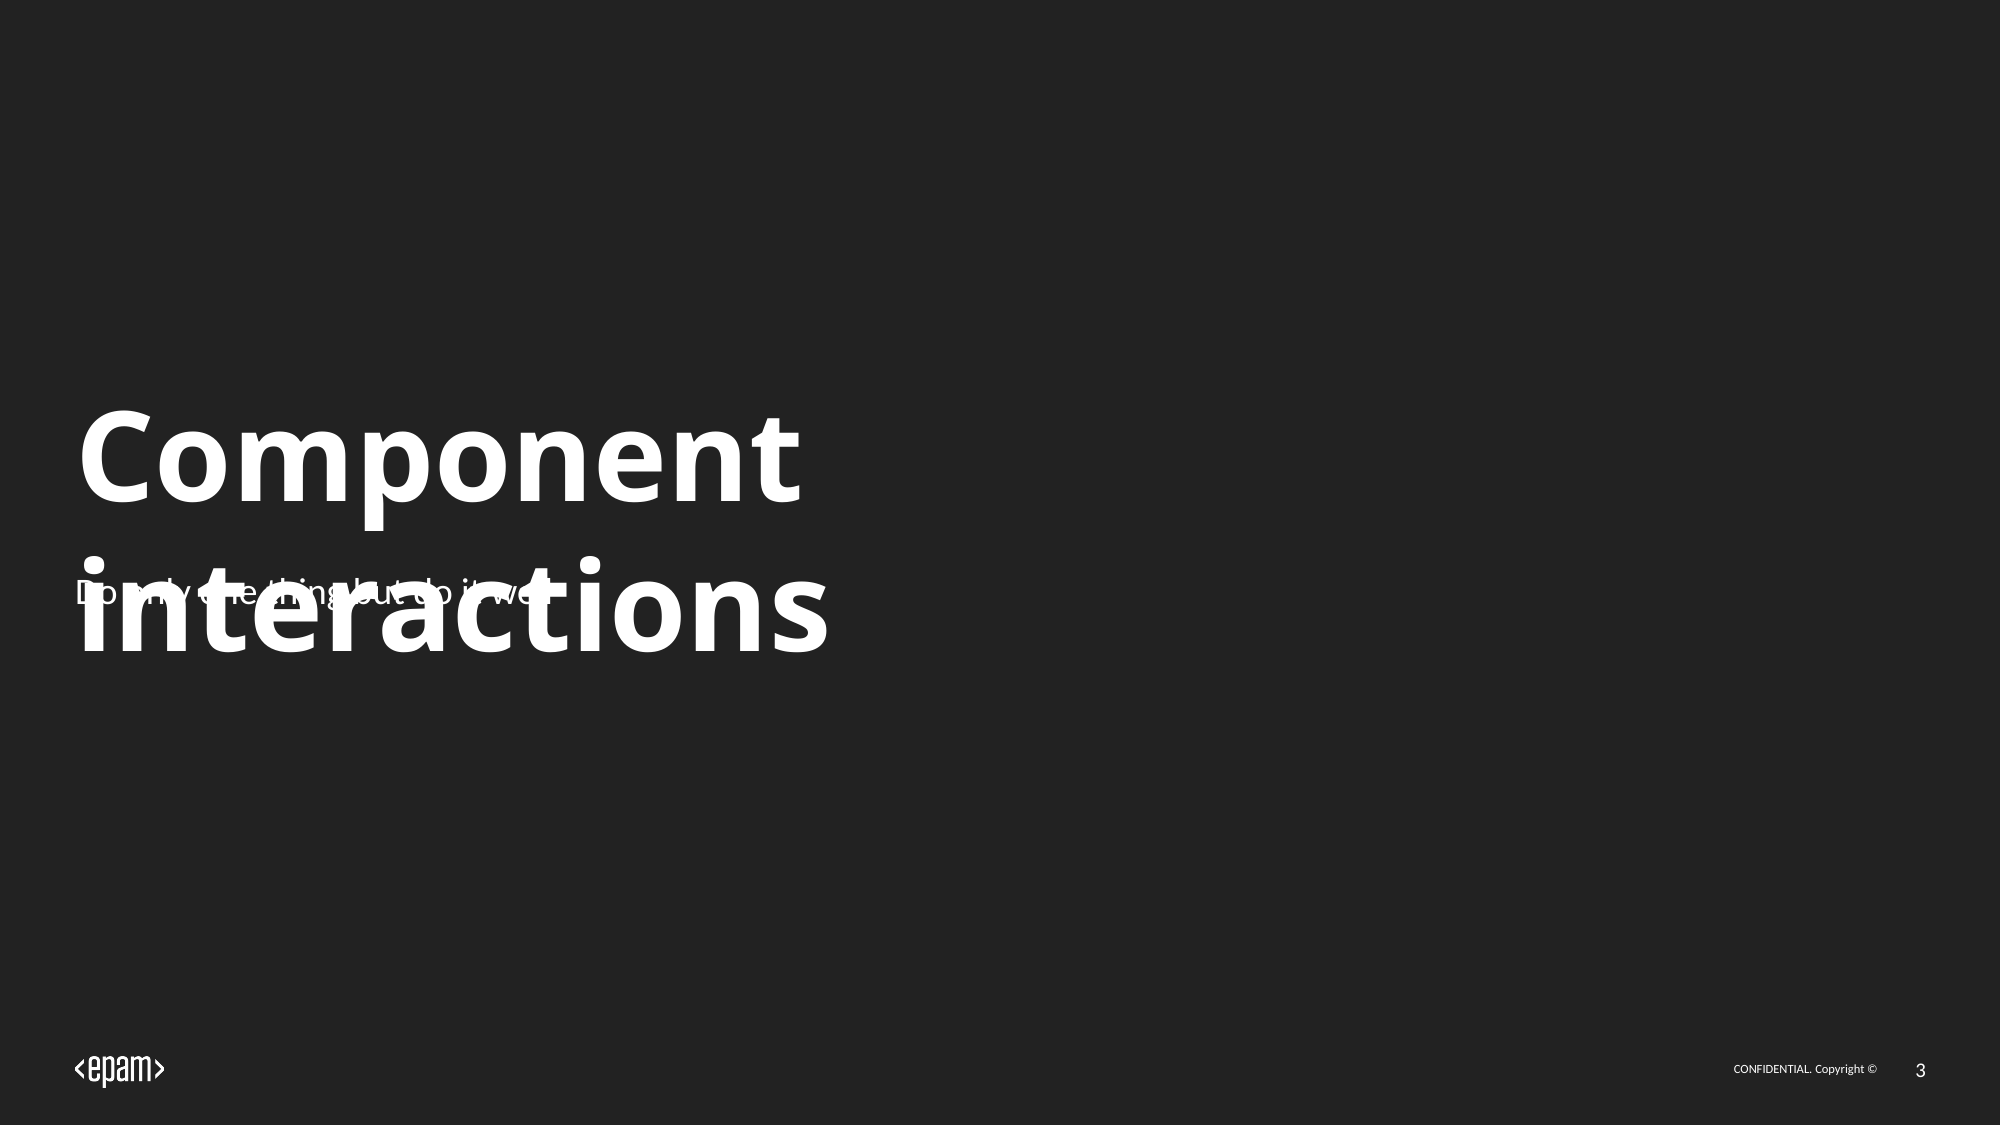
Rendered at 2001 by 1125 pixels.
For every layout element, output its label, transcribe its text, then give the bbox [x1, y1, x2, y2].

picture [75, 1056, 164, 1088]
list Do only one thing but do it well [75, 562, 1492, 900]
title Component interactions [75, 376, 1298, 528]
